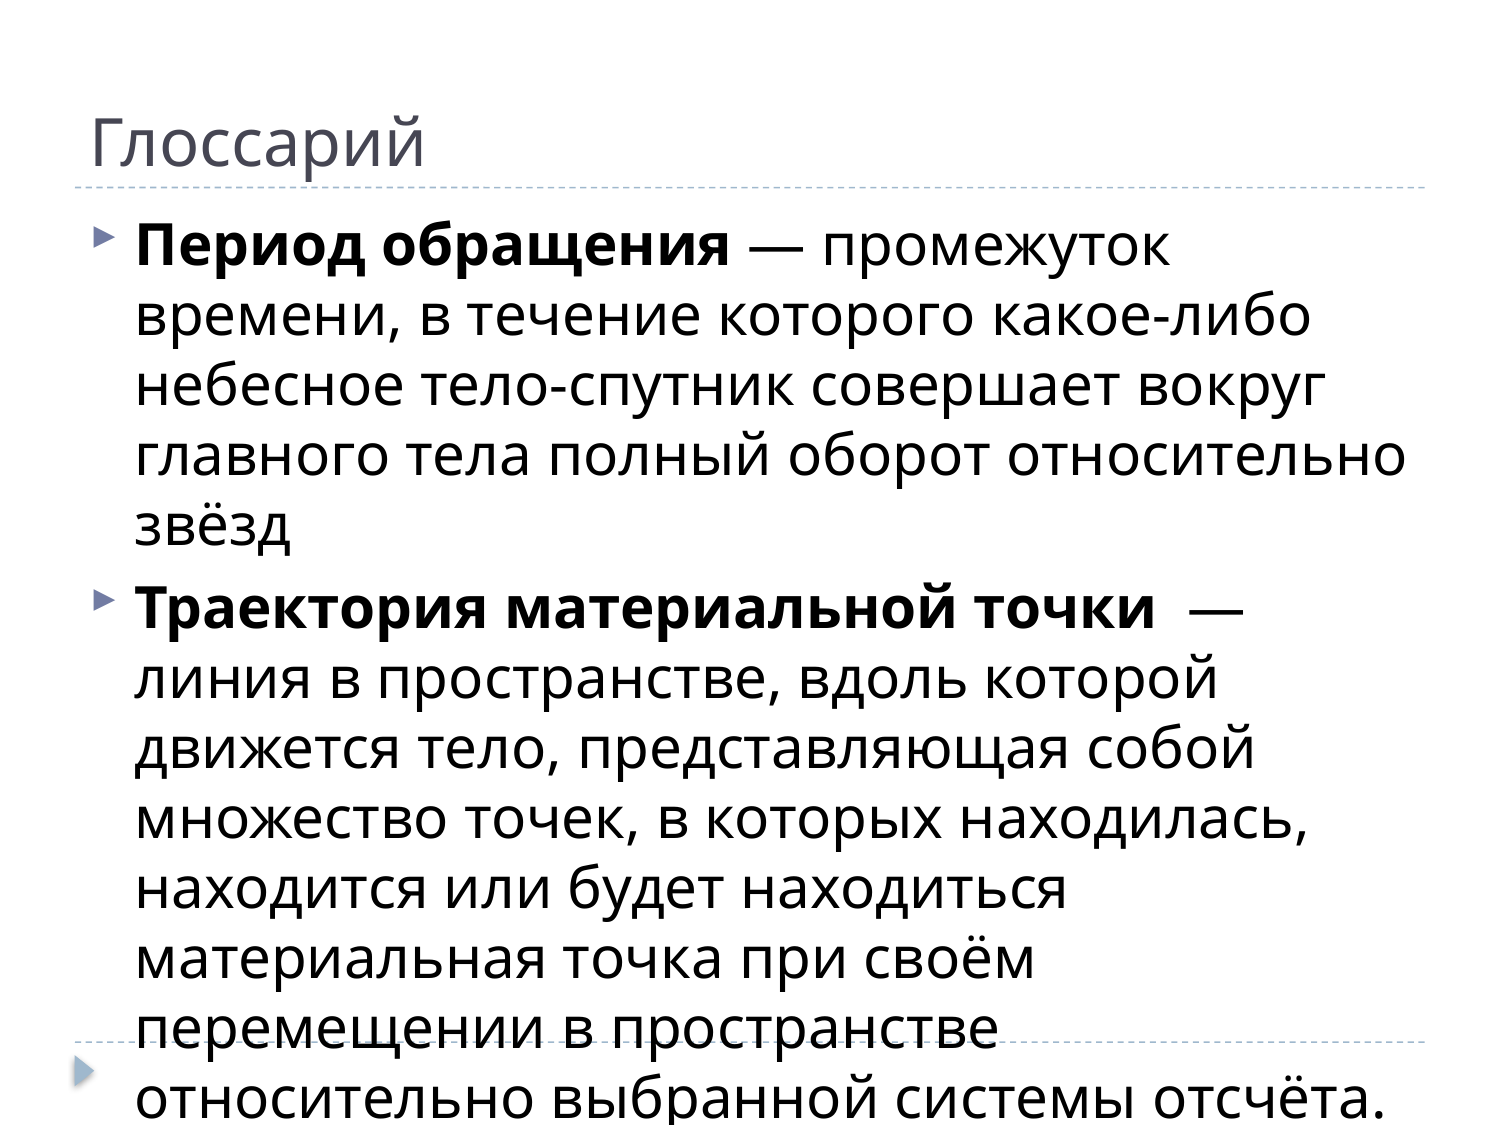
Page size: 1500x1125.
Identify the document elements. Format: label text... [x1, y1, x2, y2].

list Период обращения — промежуток времени, в течение которого какое-либо небесное тело-спутник совершает вокруг главного тела полный оборот относительно звёзд Траектория материальной точки — линия в пространстве, вдоль которой движется тело, представляющая собой множество точек, в которых находилась, находится или будет находиться материальная точка при своём перемещении в пространстве относительно выбранной системы отсчёта. [75, 200, 1425, 1010]
title Глоссарий [75, 24, 1425, 188]
